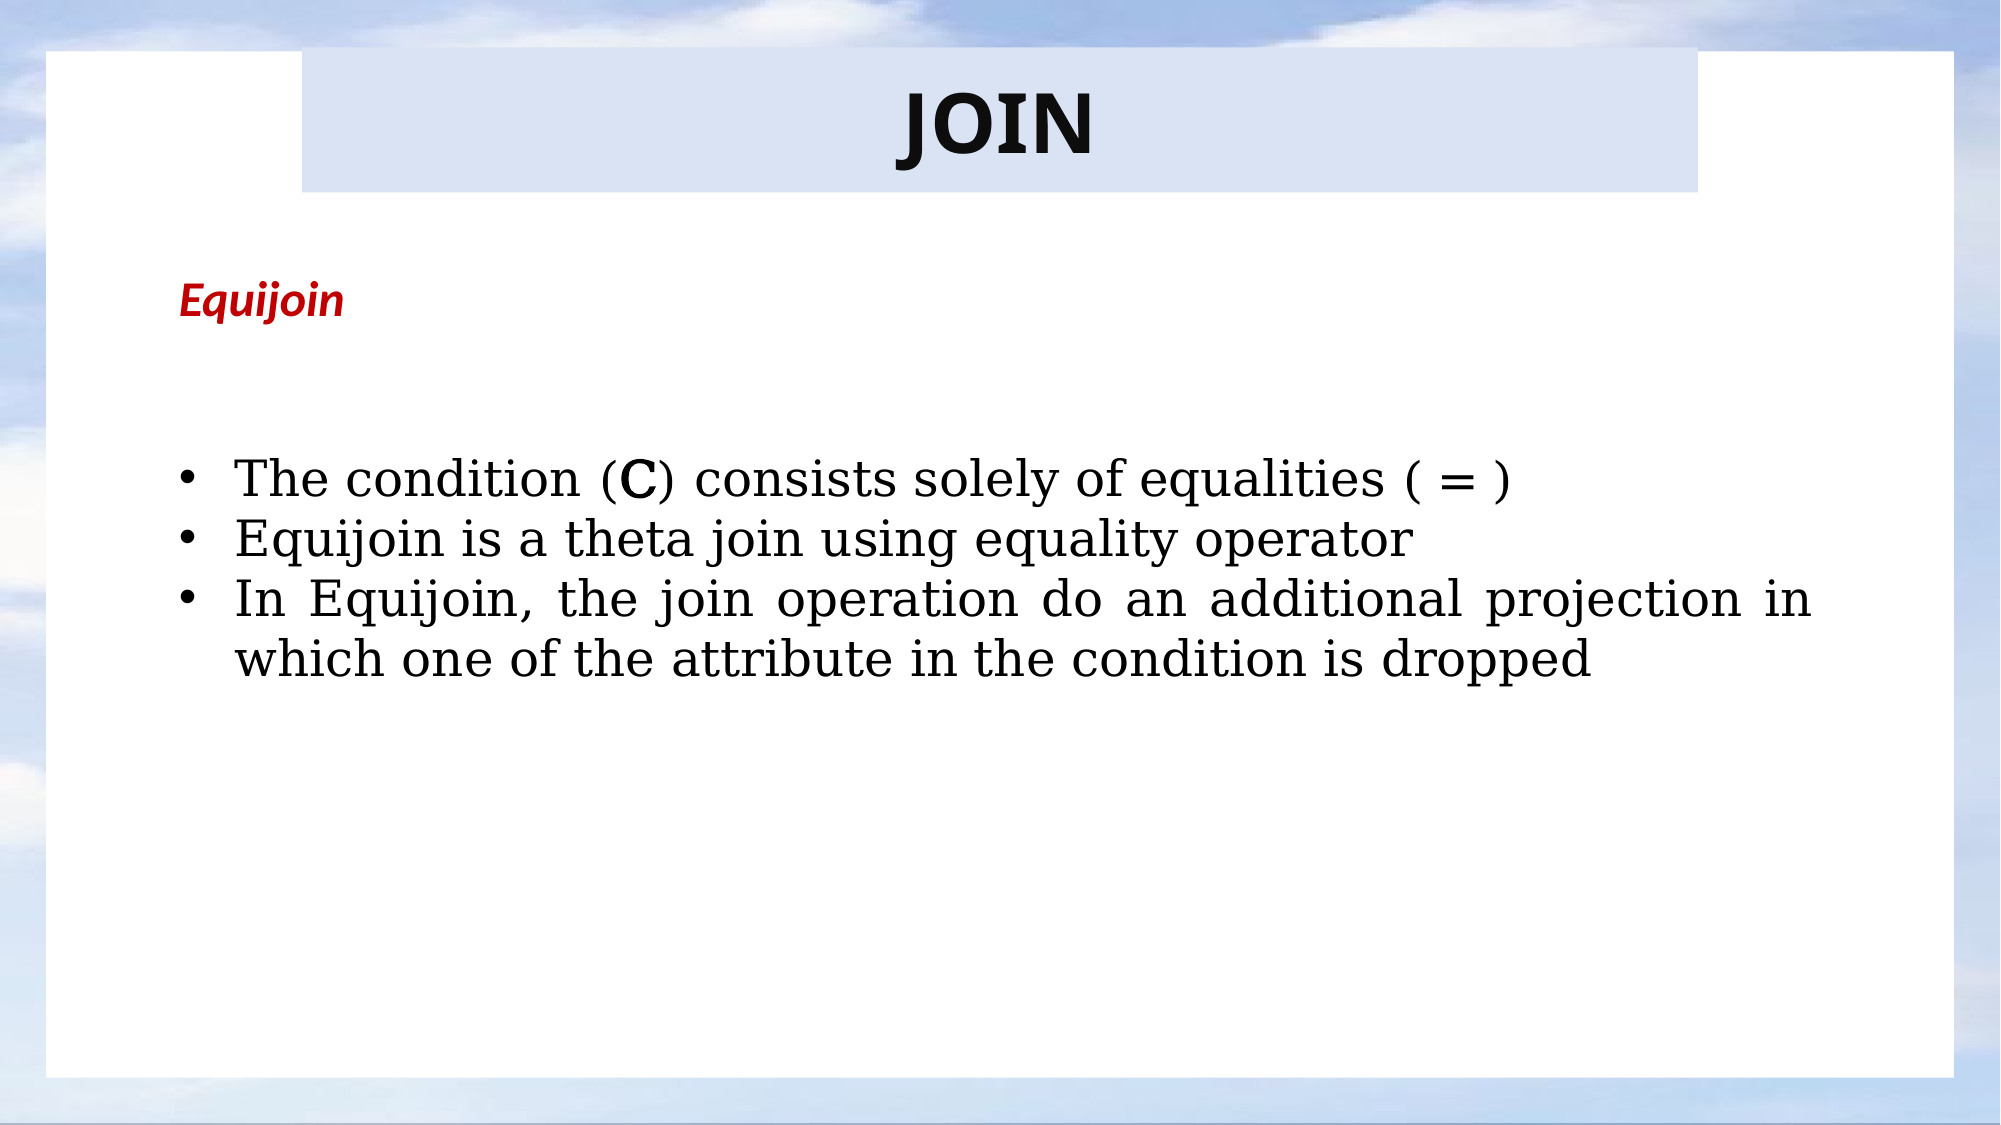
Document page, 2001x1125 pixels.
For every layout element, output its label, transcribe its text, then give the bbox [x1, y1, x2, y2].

picture [0, 0, 2001, 1125]
text_box JOIN [301, 46, 1699, 193]
text_box [45, 50, 1955, 1079]
